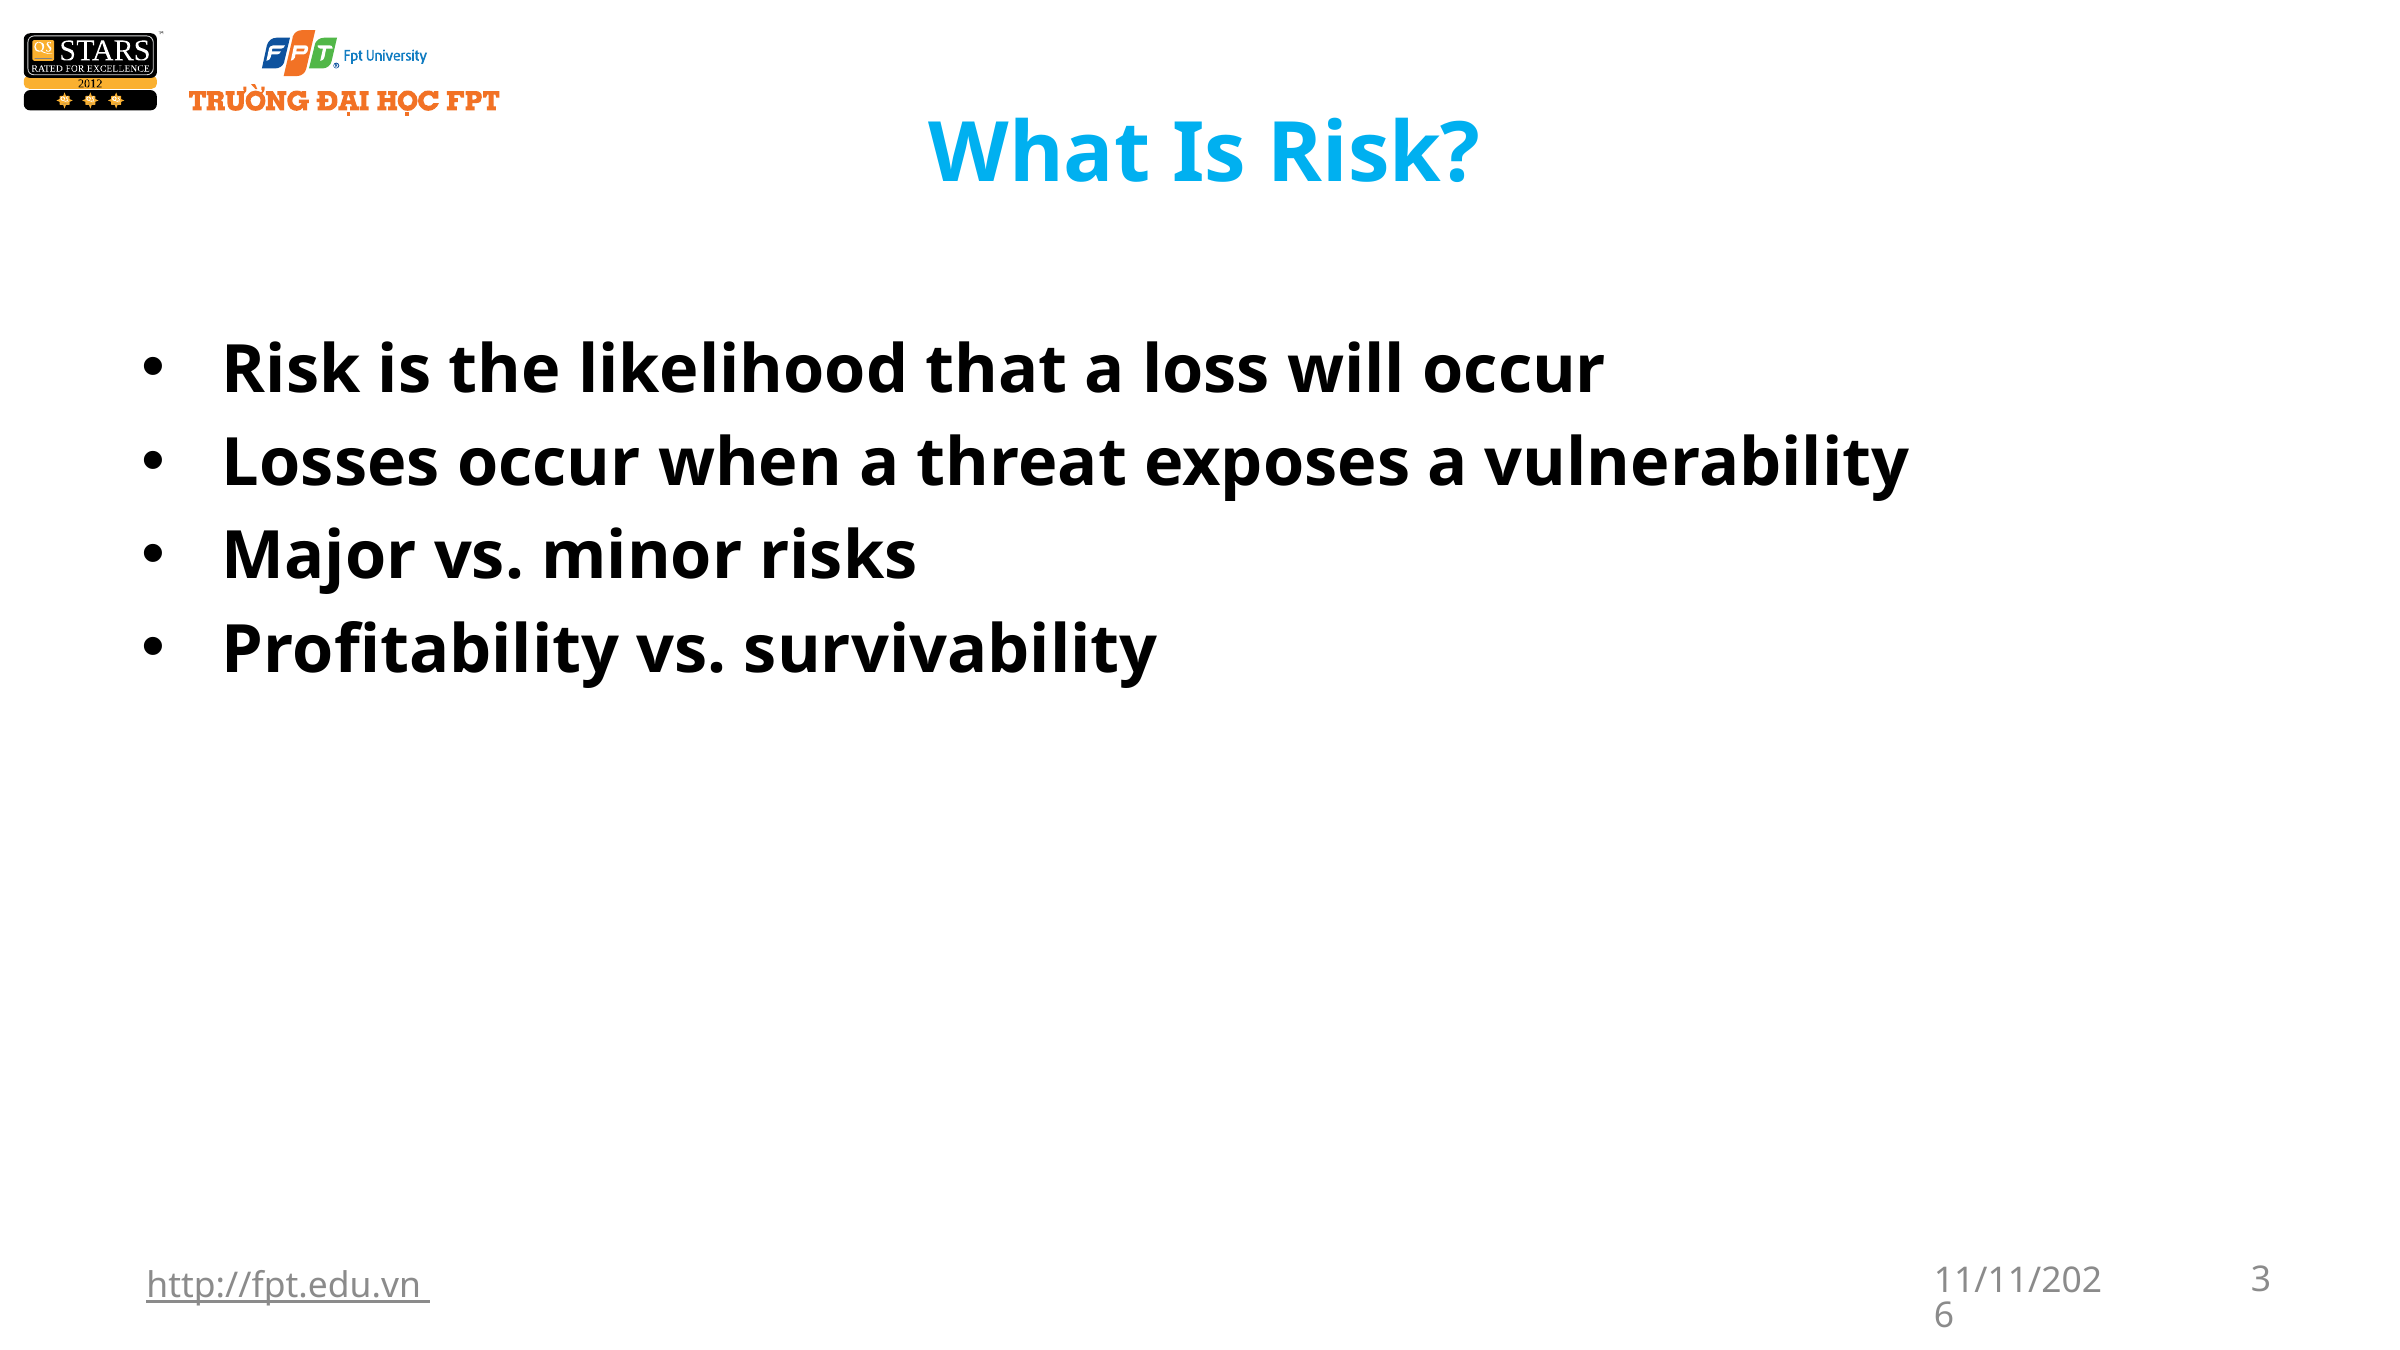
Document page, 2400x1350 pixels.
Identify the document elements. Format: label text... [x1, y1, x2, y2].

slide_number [1912, 1250, 2138, 1313]
footer http://fpt.edu.vn [125, 1250, 885, 1322]
title What Is Risk? [125, 36, 2285, 262]
list Risk is the likelihood that a loss will occur Losses occur when a threat exposes a vulnerability Major vs. minor risks Profitability vs. survivability [120, 315, 2280, 1206]
slide_number 3 [2175, 1250, 2293, 1312]
